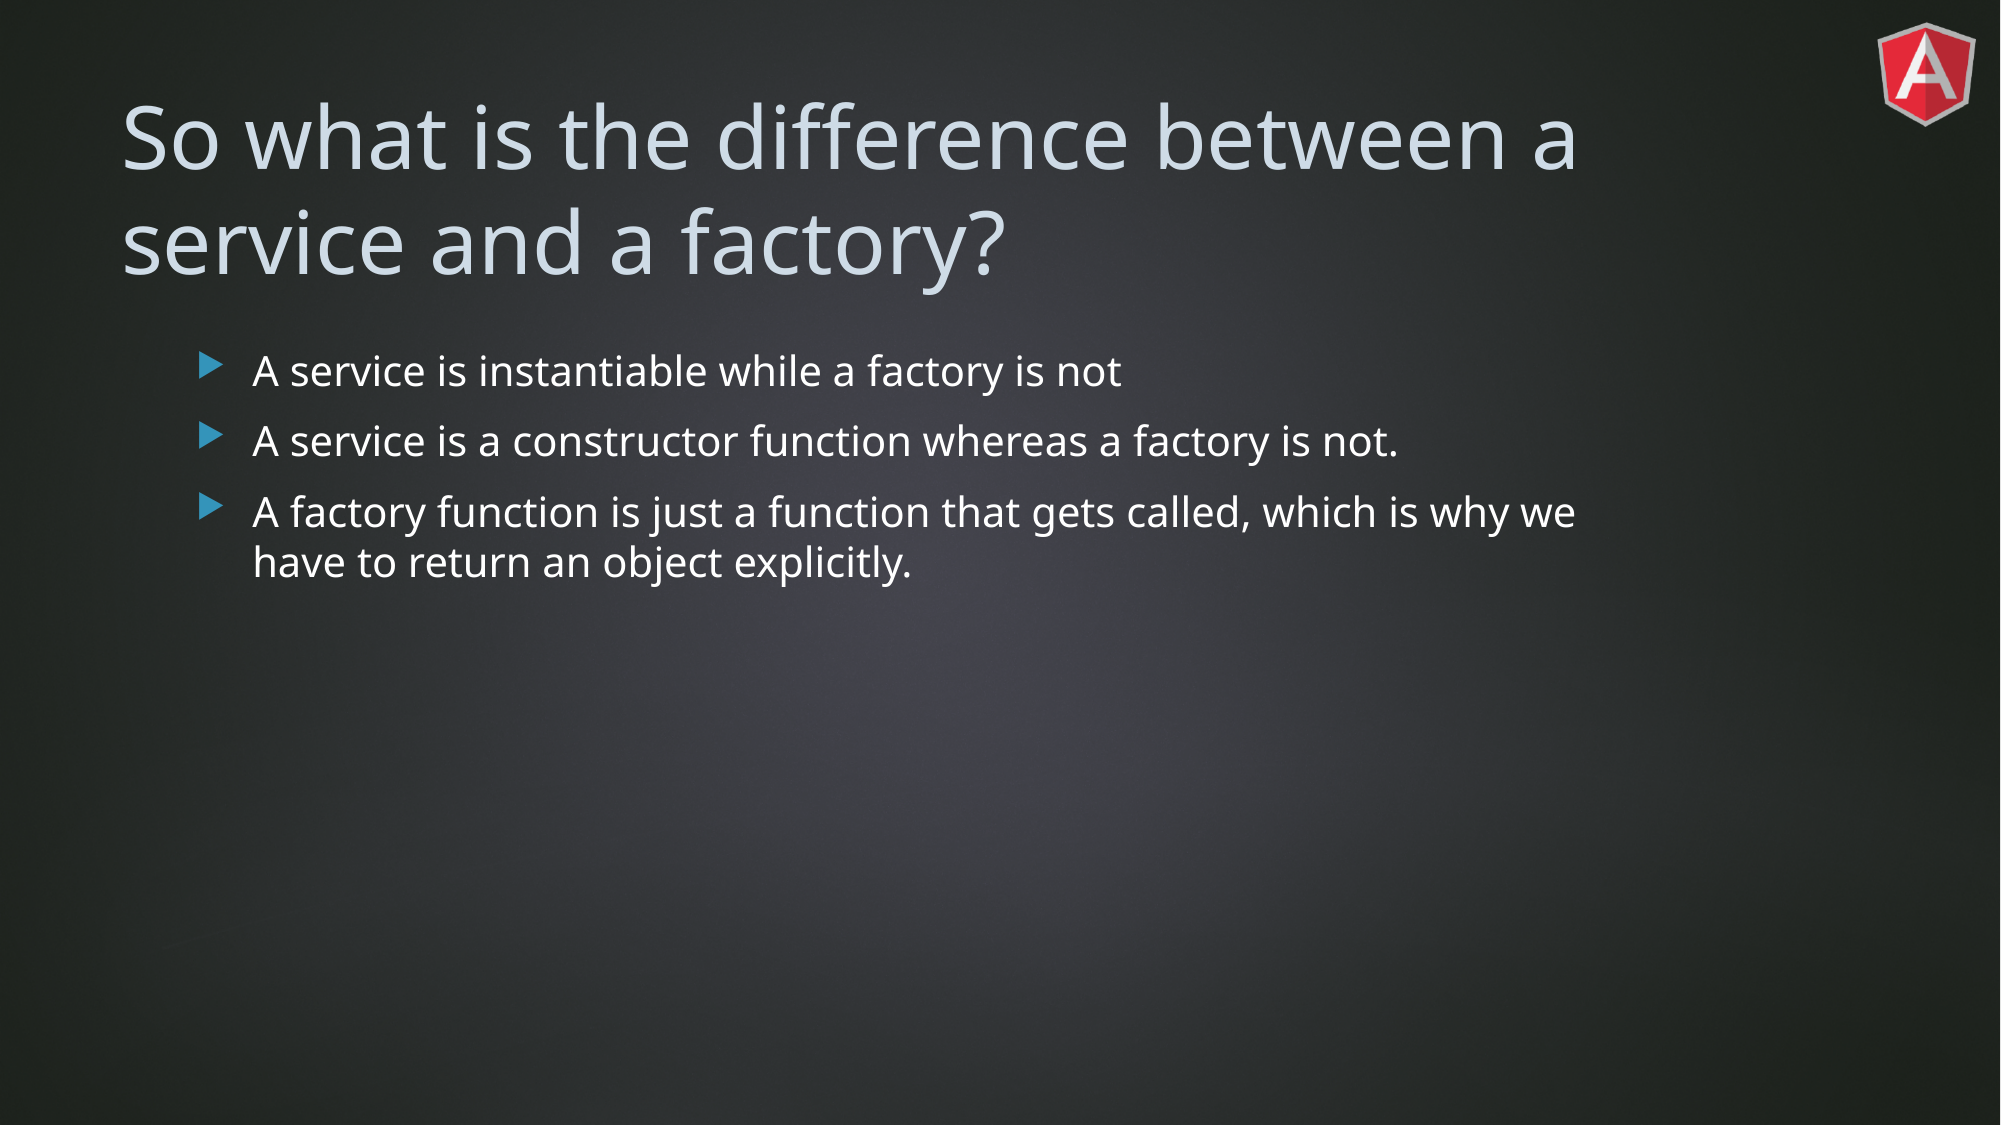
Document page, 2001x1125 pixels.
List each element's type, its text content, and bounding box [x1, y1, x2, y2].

title So what is the difference between a service and a factory? [106, 74, 1649, 304]
picture [1864, 12, 1988, 136]
list A service is instantiable while a factory is not A service is a constructor function whereas a factory is not. A factory function is just a function that gets called, which is why we have to return an object explicitly. [181, 336, 1649, 1025]
